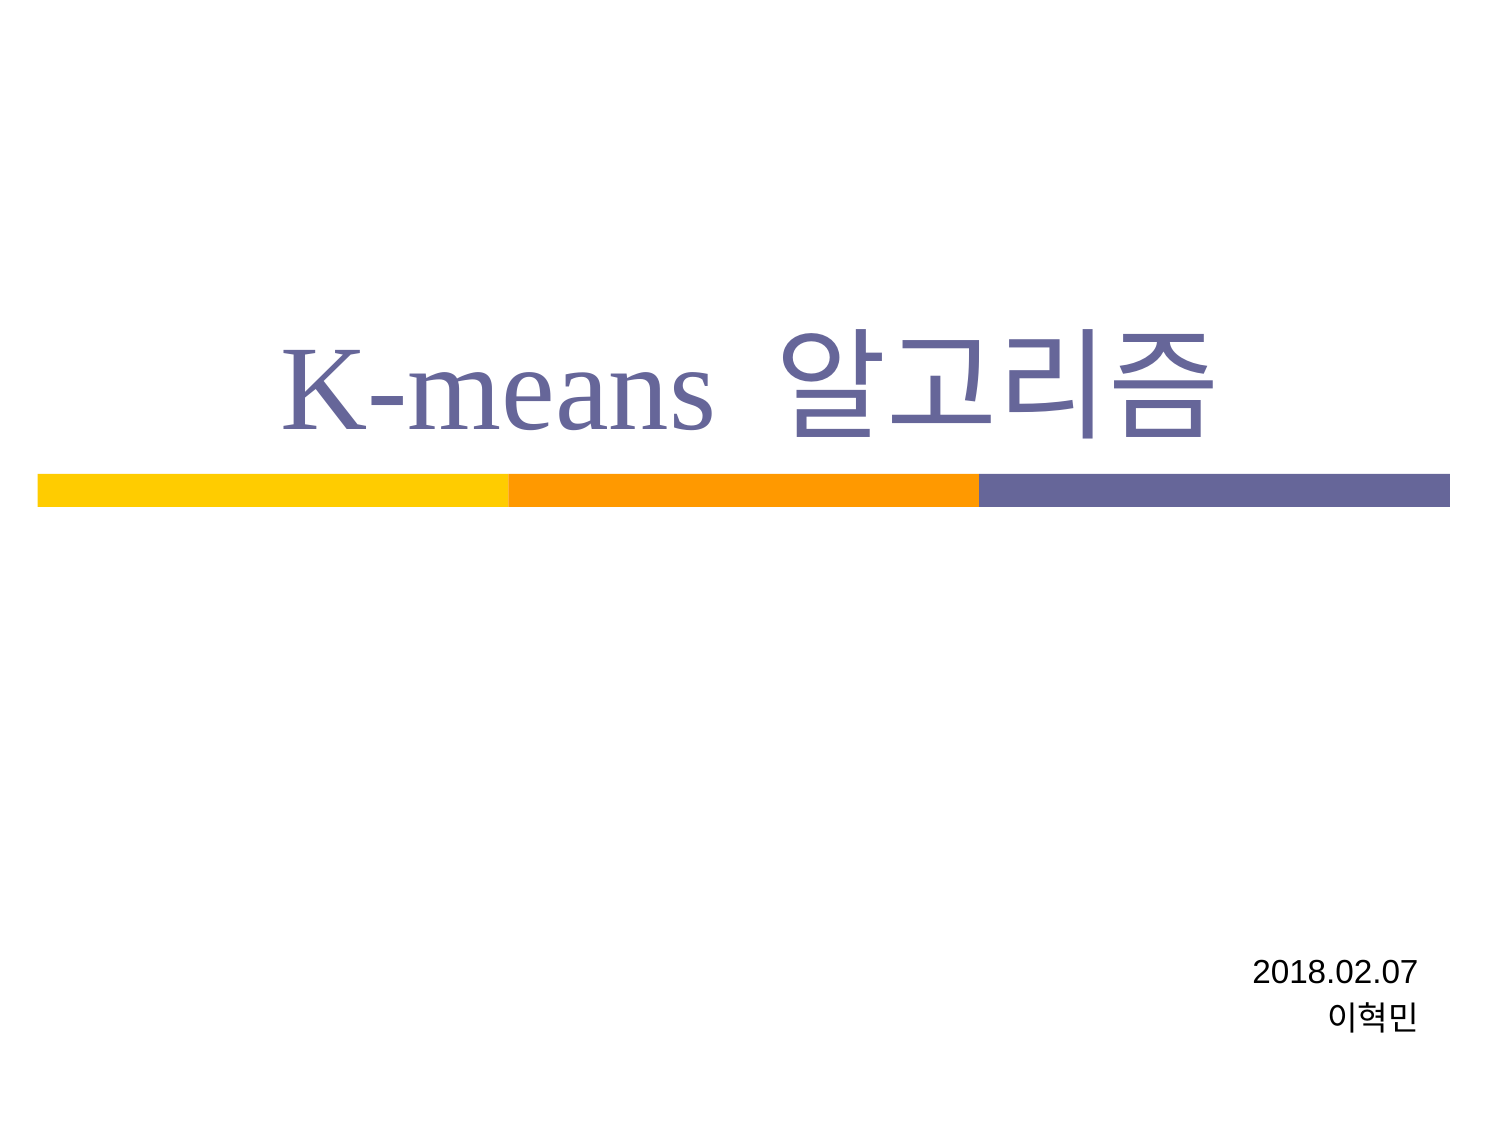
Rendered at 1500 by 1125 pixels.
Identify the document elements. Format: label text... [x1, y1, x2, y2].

subtitle 2018.02.07 이혁민 [383, 680, 1434, 1044]
title K-means 알고리즘 [112, 112, 1388, 462]
